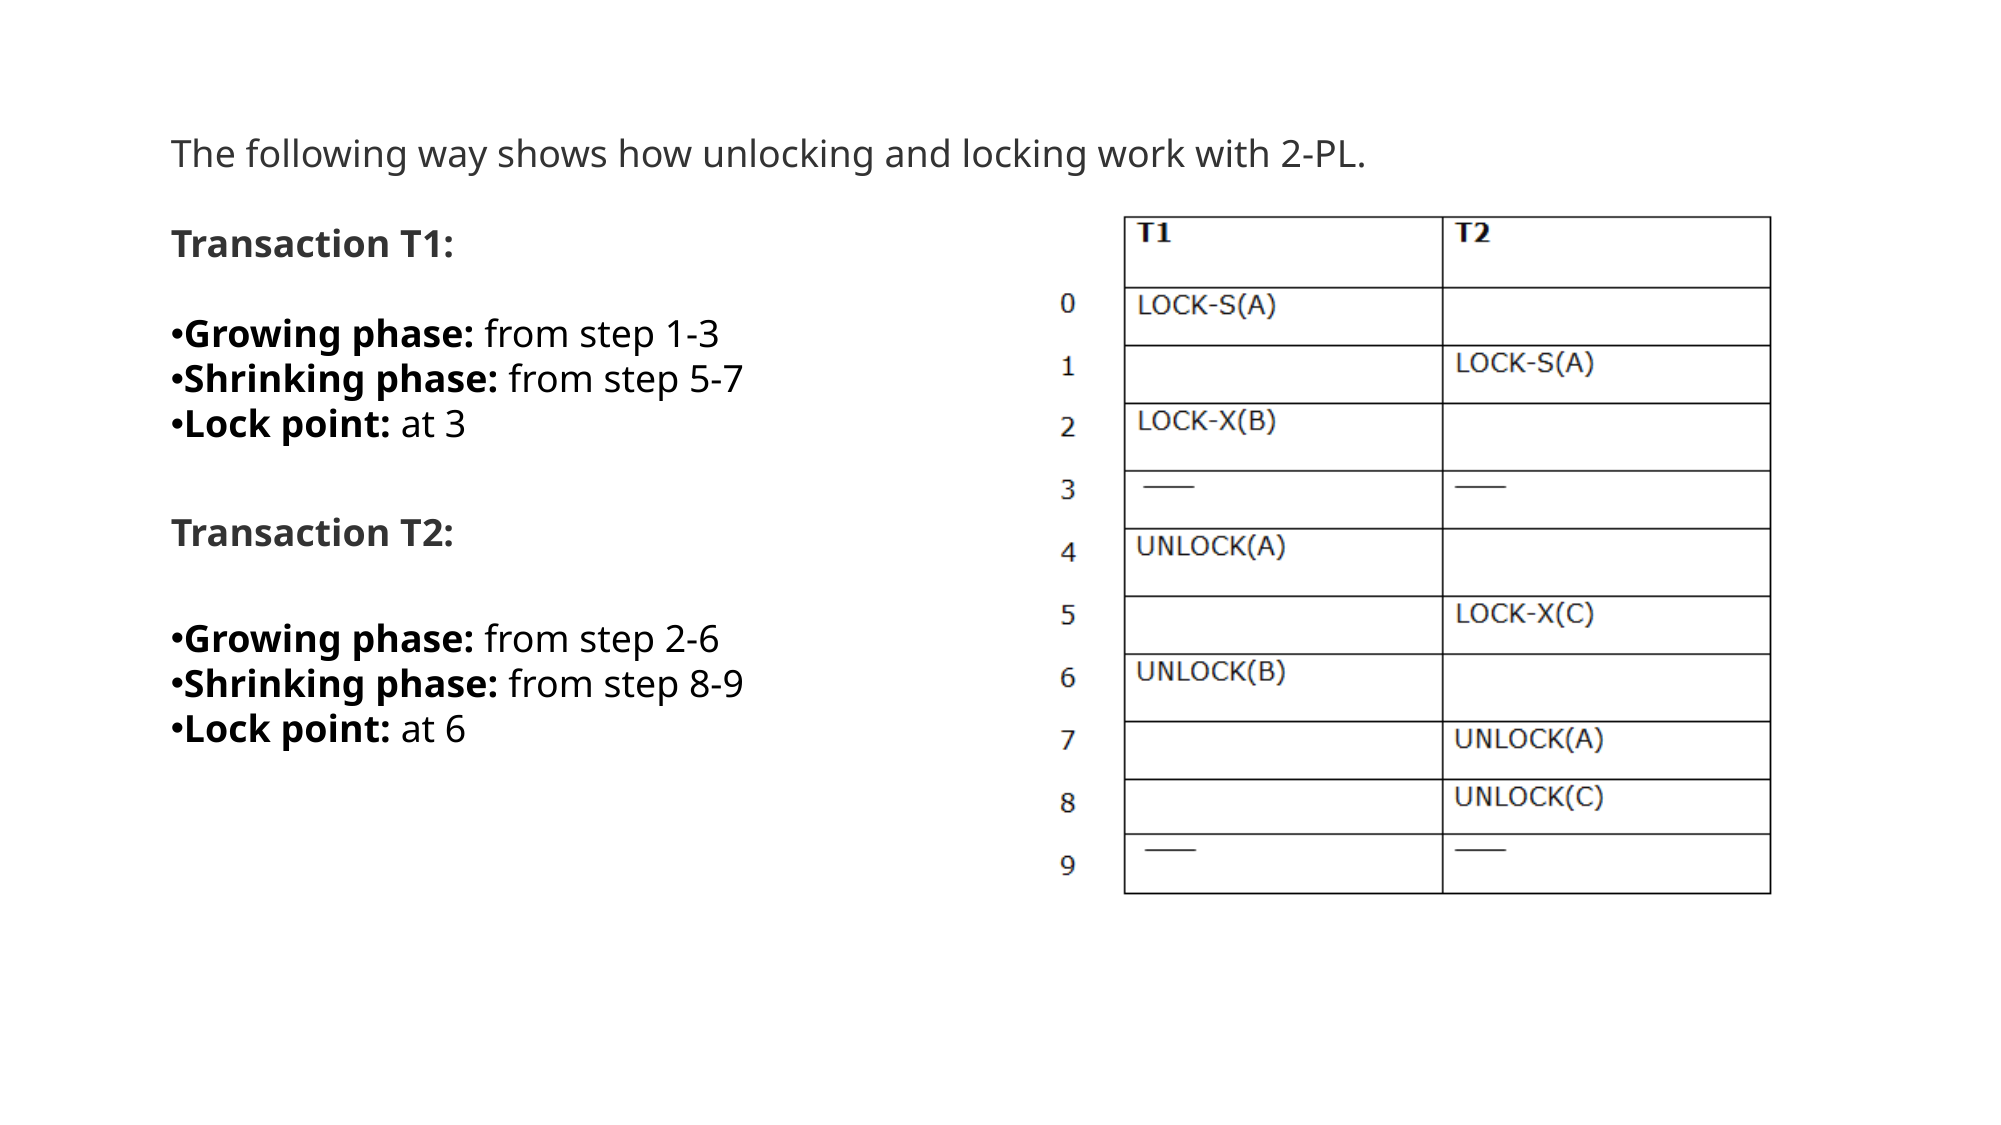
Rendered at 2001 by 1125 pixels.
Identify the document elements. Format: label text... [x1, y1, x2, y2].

text_box Growing phase: from step 2-6 Shrinking phase: from step 8-9 Lock point: at 6 [156, 608, 1023, 758]
picture [1023, 186, 1823, 939]
text_box Transaction T2: [156, 501, 1023, 562]
text_box The following way shows how unlocking and locking work with 2-PL. Transaction T1: Growing phase: from step 1-3 Shrinking phase: from step 5-7 Lock point: at 3 [156, 123, 1588, 453]
